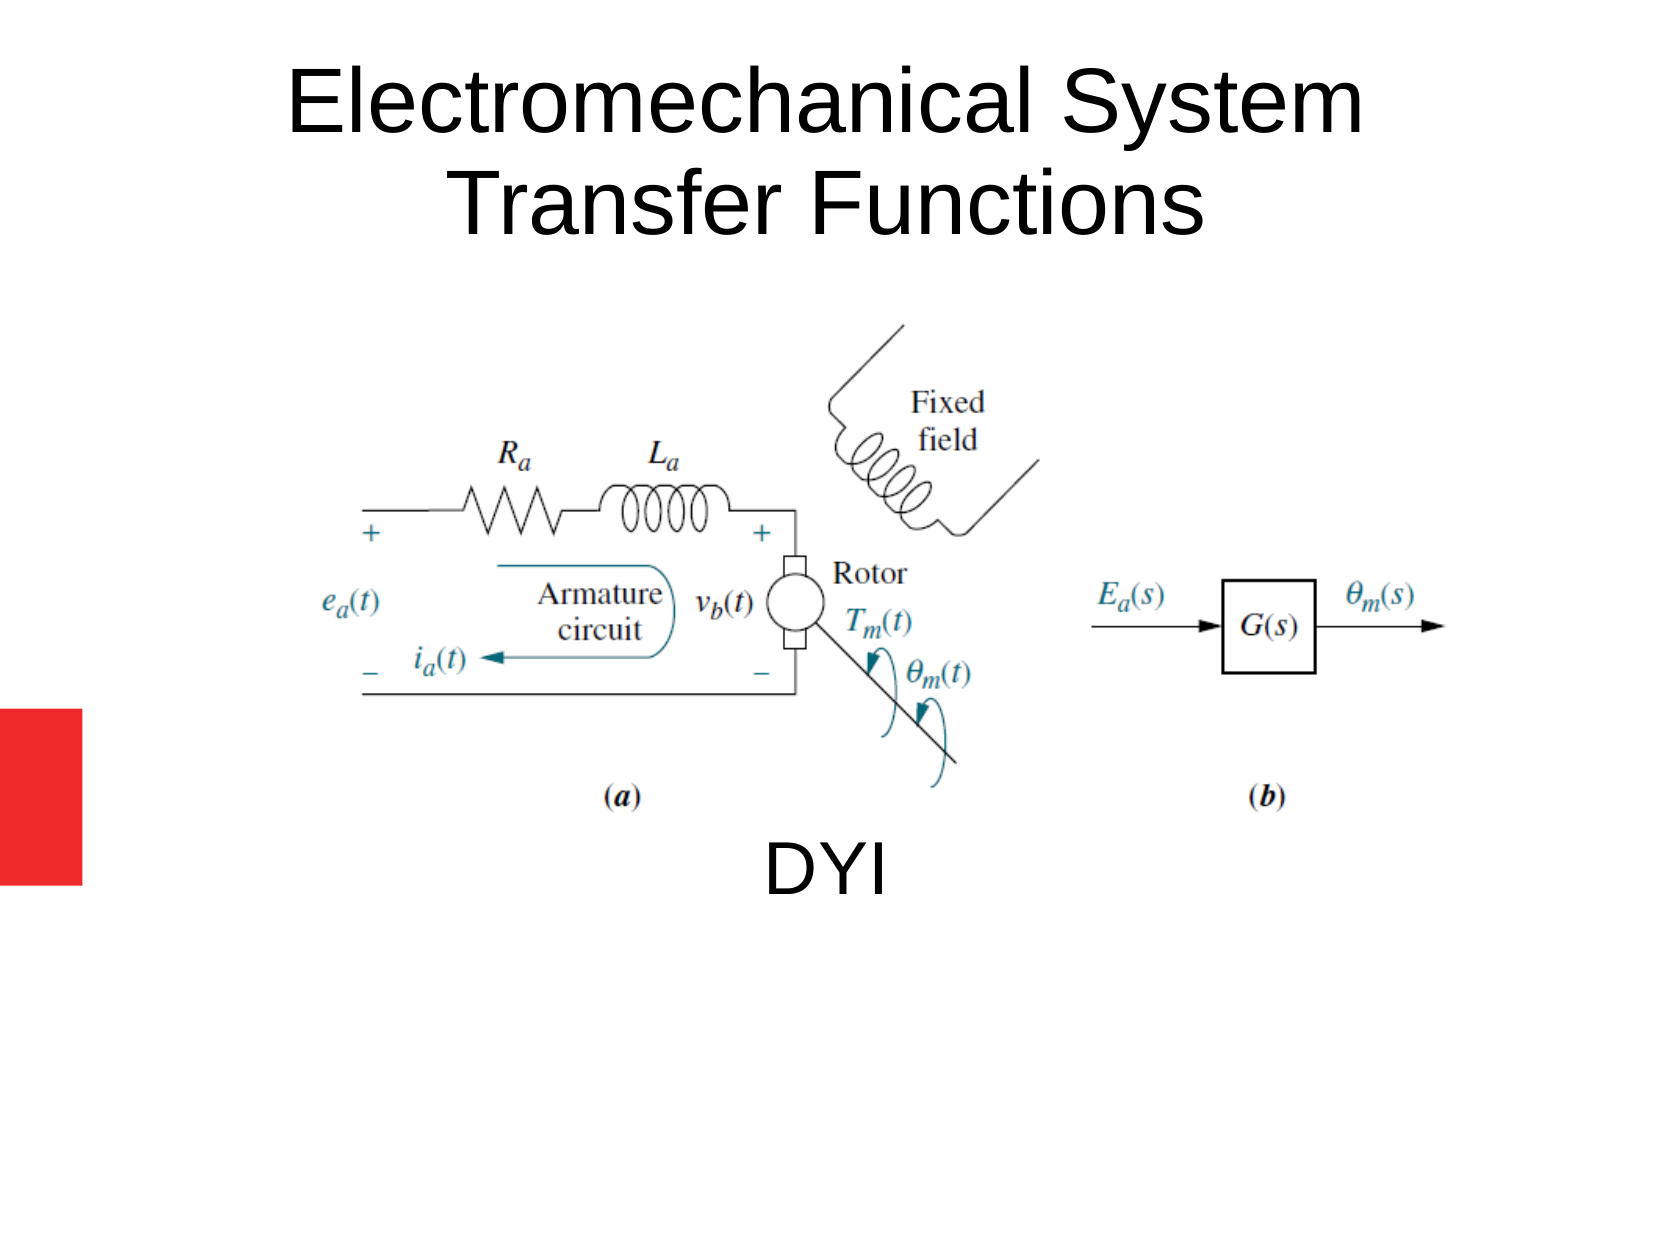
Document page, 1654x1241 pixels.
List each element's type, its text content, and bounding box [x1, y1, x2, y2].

title Electromechanical System Transfer Functions [82, 49, 1571, 257]
text_box DYI [749, 819, 904, 919]
picture [192, 294, 1461, 819]
